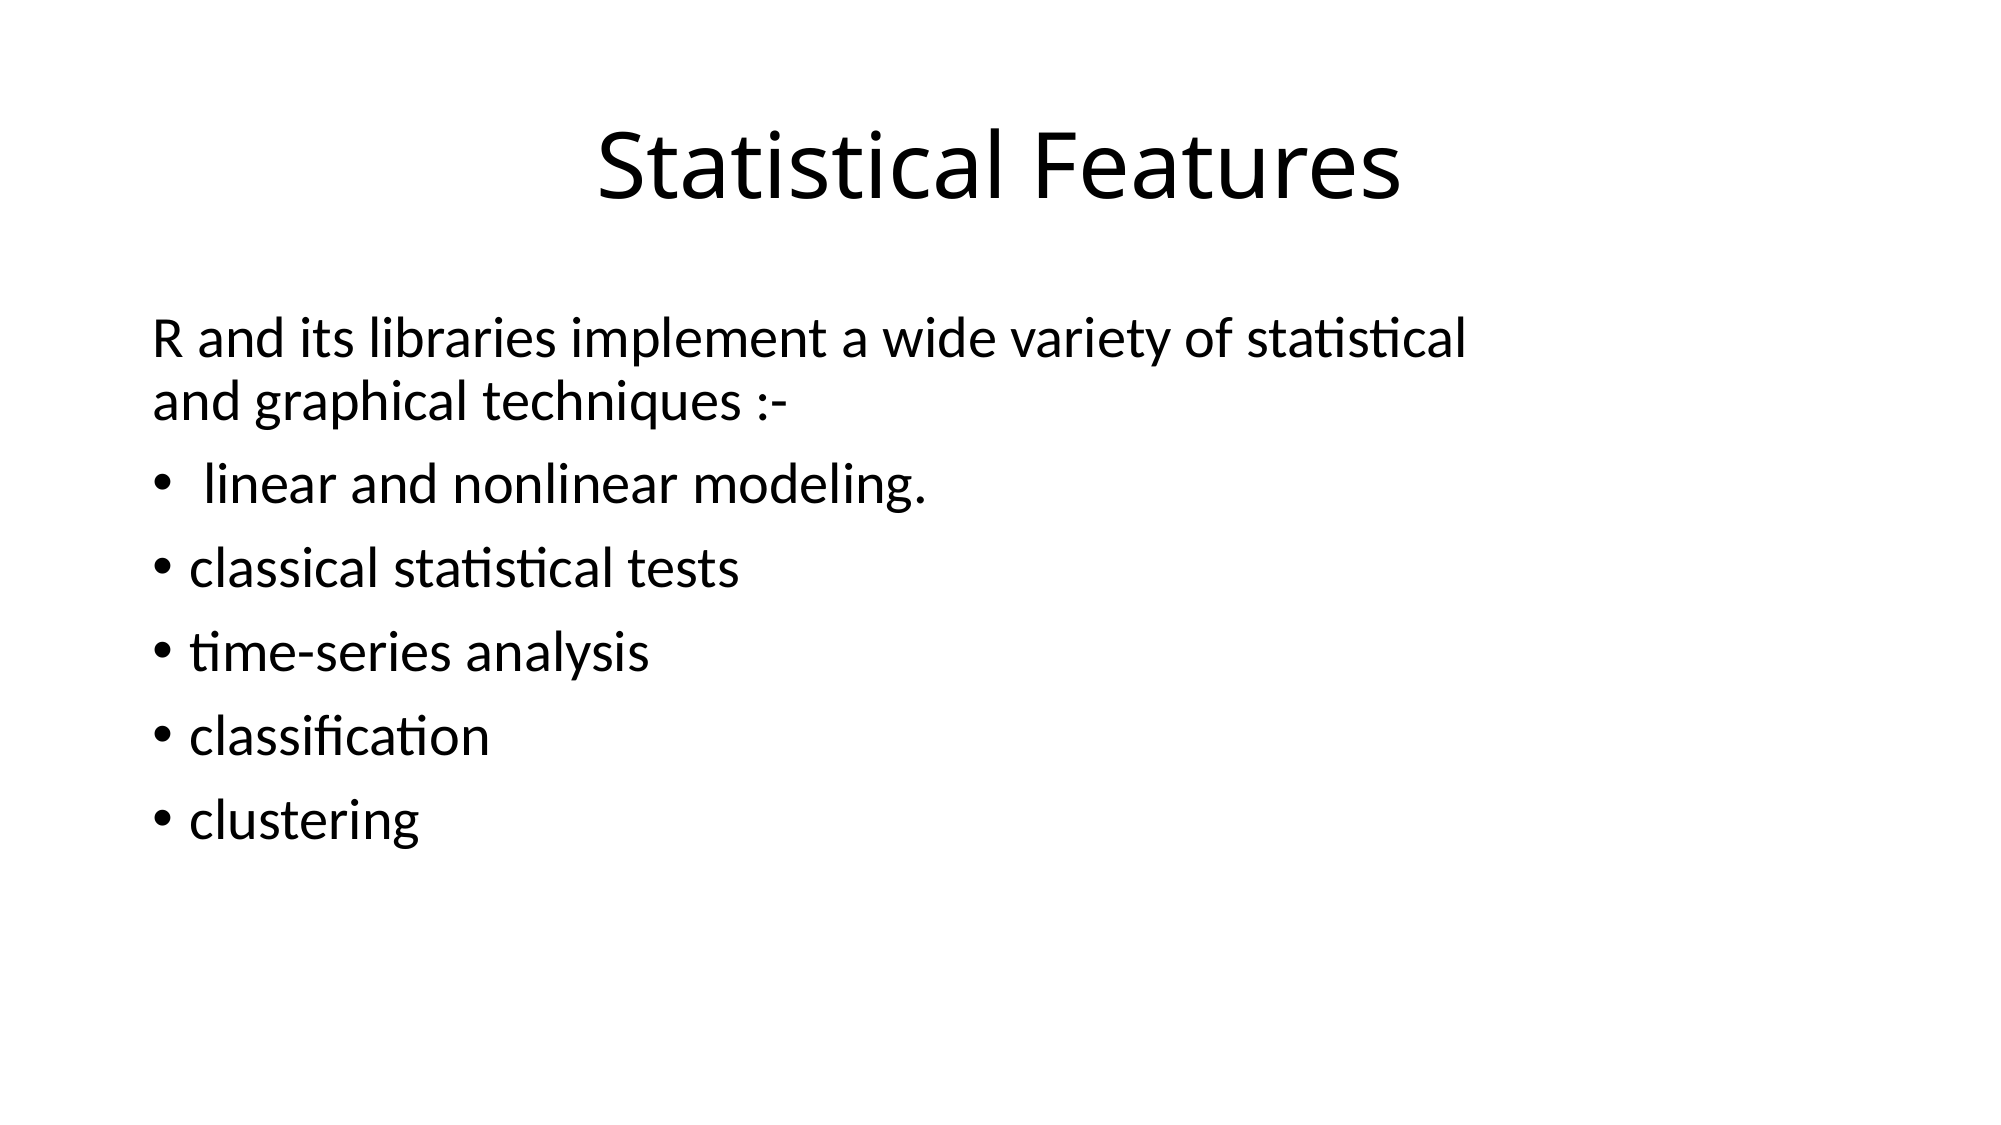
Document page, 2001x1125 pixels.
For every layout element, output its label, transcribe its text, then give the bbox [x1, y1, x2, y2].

list R and its libraries implement a wide variety of statistical and graphical techniques :- linear and nonlinear modeling. classical statistical tests time-series analysis classification clustering [137, 299, 1863, 1014]
title Statistical Features [137, 59, 1863, 278]
